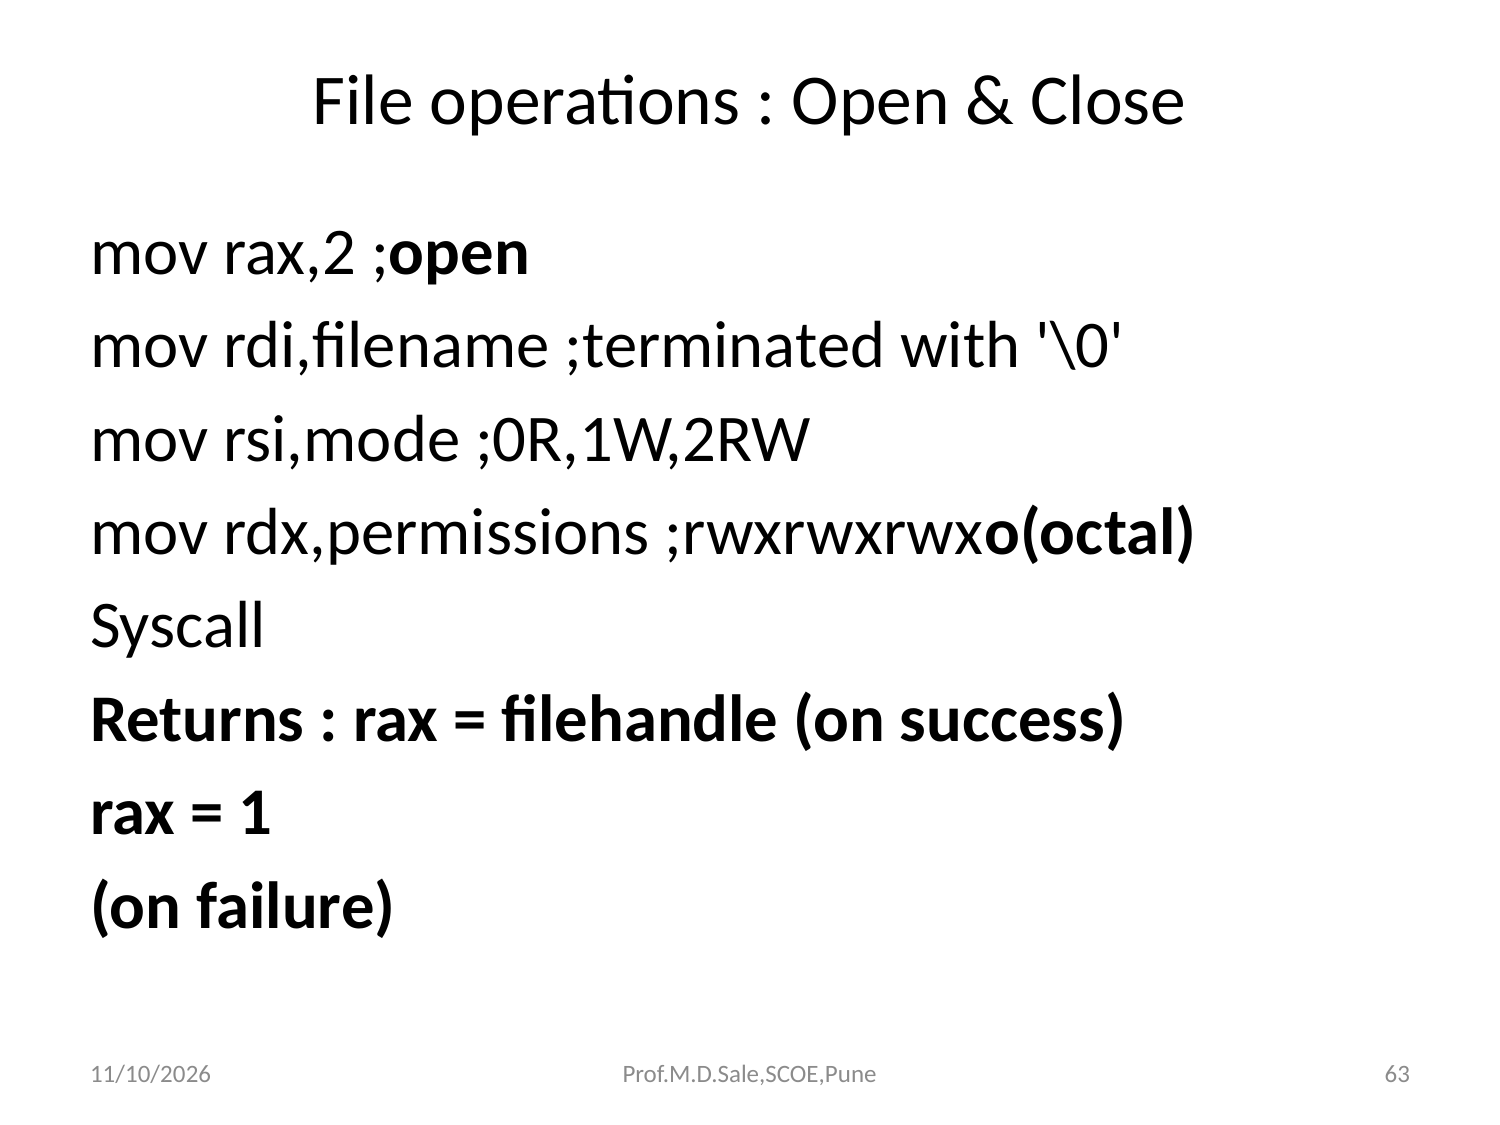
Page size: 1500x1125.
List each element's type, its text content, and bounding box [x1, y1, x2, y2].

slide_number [75, 1042, 425, 1103]
title File operations : Open & Close [75, 45, 1425, 200]
list mov rax,2 ;open mov rdi,filename ;terminated with '\0' mov rsi,mode ;0R,1W,2RW mov rdx,permissions ;rwxrwxrwxo(octal) Syscall Returns : rax = filehandle (on success) rax = 1 (on failure) [75, 200, 1425, 1005]
slide_number 63 [1074, 1042, 1425, 1103]
footer Prof.M.D.Sale,SCOE,Pune [512, 1042, 988, 1103]
